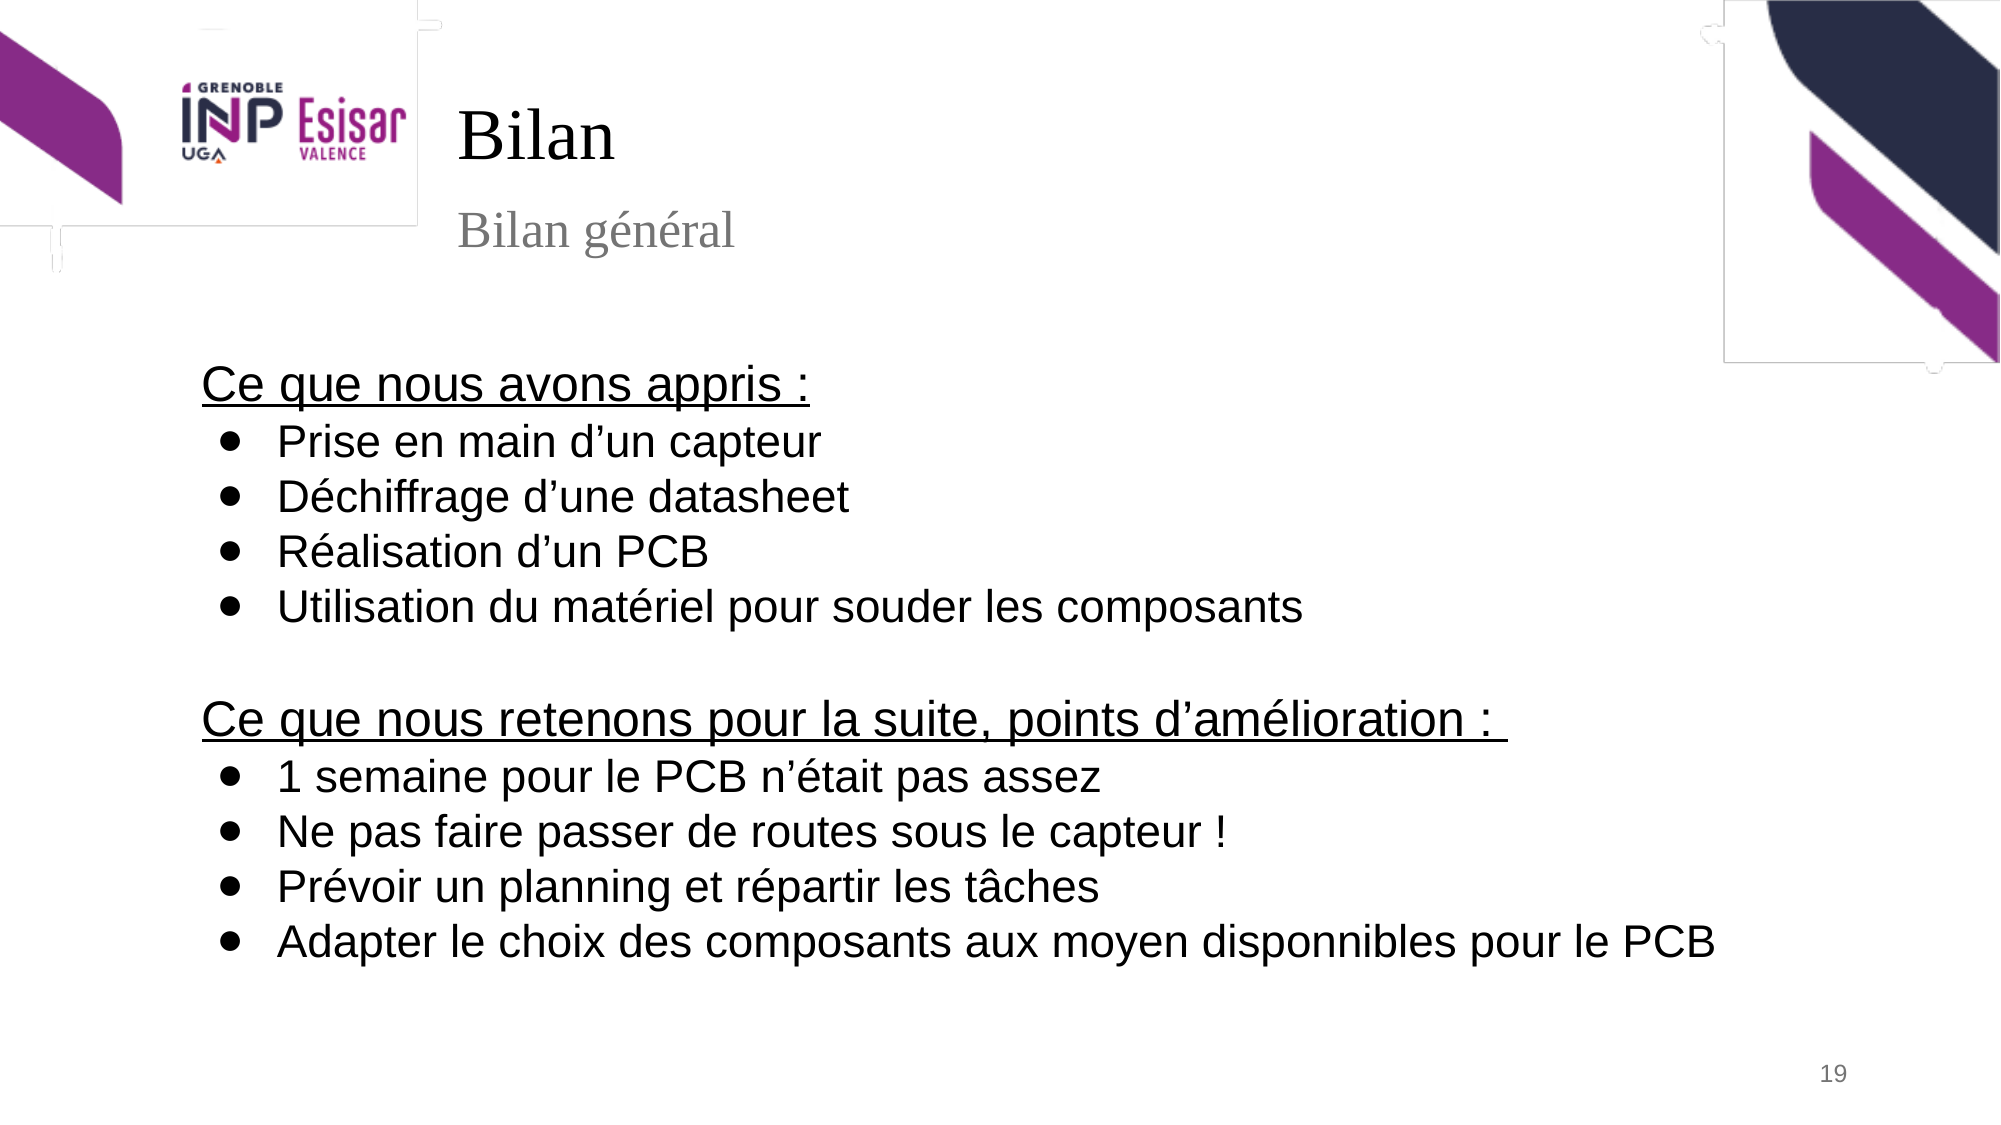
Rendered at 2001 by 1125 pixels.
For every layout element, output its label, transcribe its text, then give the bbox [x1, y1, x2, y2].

slide_number ‹#› [1412, 1042, 1863, 1103]
text_box Bilan général [447, 187, 1693, 265]
picture [0, 0, 443, 274]
picture [1699, 0, 2000, 376]
title Bilan [447, 55, 1693, 187]
text_box Ce que nous avons appris : Prise en main d’un capteur Déchiffrage d’une datasheet Réalisation d’un PCB Utilisation du matériel pour souder les composants Ce que nous retenons pour la suite, points d’amélioration : 1 semaine pour le PCB n’était pas assez Ne pas faire passer de routes sous le capteur ! Prévoir un planning et répartir les tâches Adapter le choix des composants aux moyen disponnibles pour le PCB [186, 336, 1765, 989]
